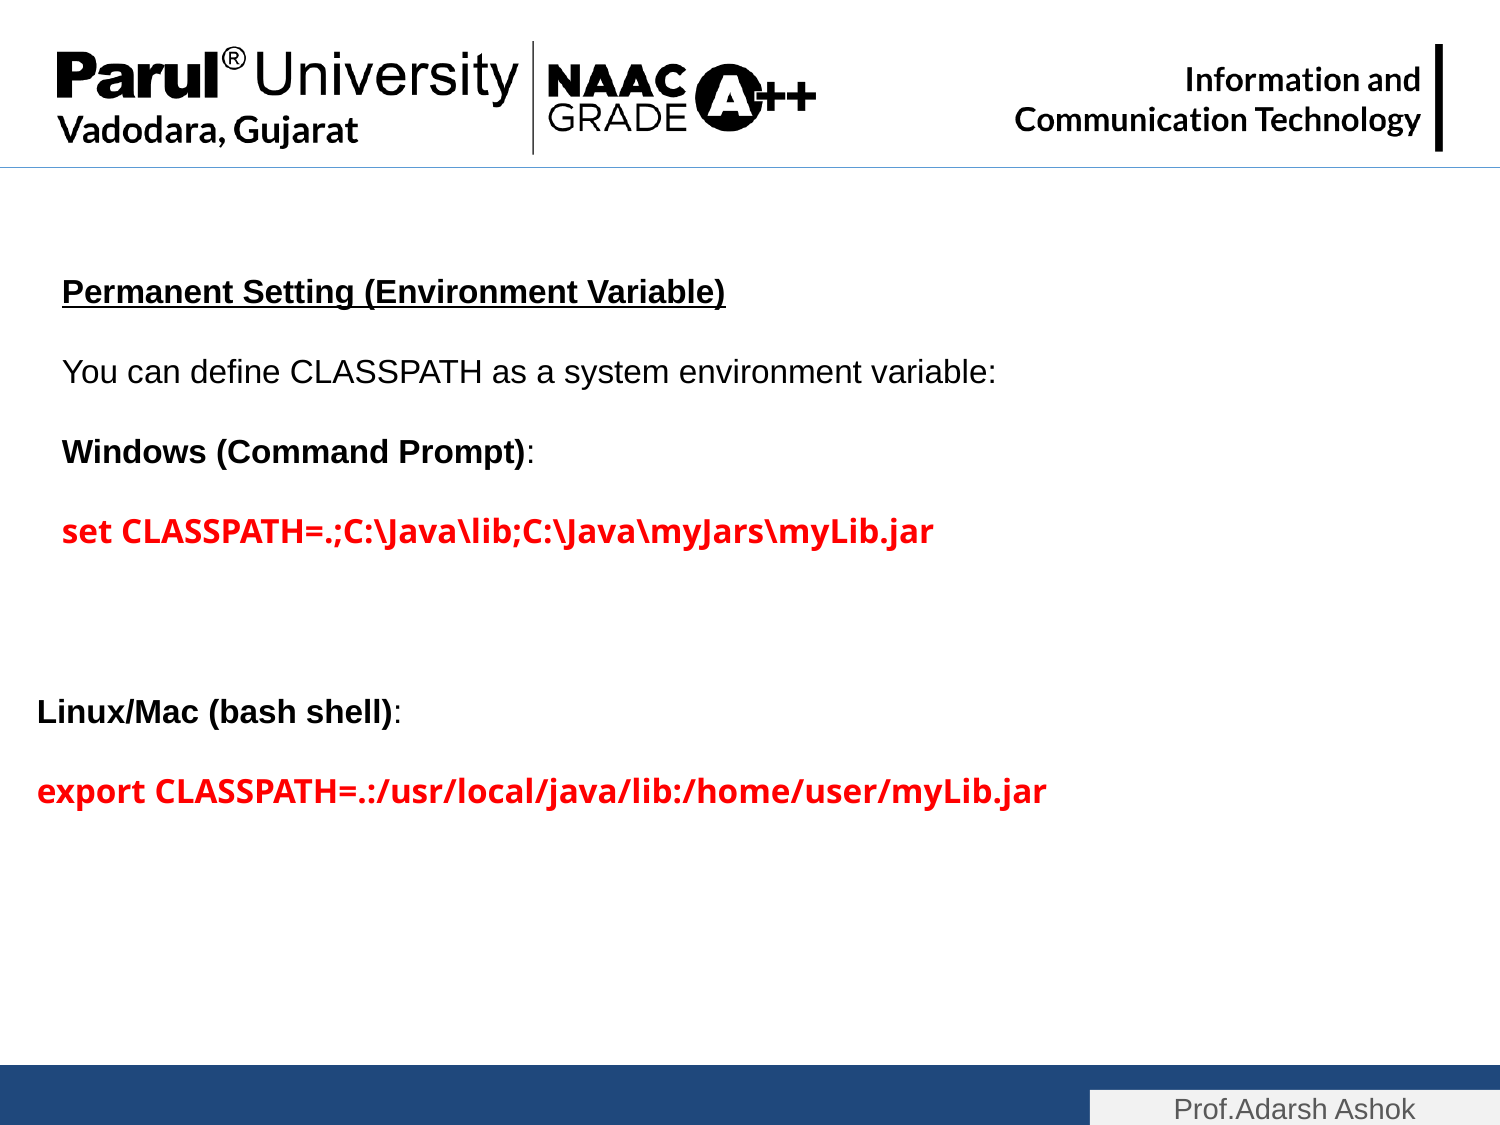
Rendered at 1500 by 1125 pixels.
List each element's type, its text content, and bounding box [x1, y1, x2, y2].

picture [57, 41, 1443, 155]
text_box Permanent Setting (Environment Variable) You can define CLASSPATH as a system environment variable: Windows (Command Prompt): set CLASSPATH=.;C:\Java\lib;C:\Java\myJars\myLib.jar [46, 262, 1359, 558]
text_box Linux/Mac (bash shell): export CLASSPATH=.:/usr/local/java/lib:/home/user/myLib.jar [21, 643, 1064, 818]
text_box Prof.Adarsh Ashok [1089, 1089, 1500, 1125]
